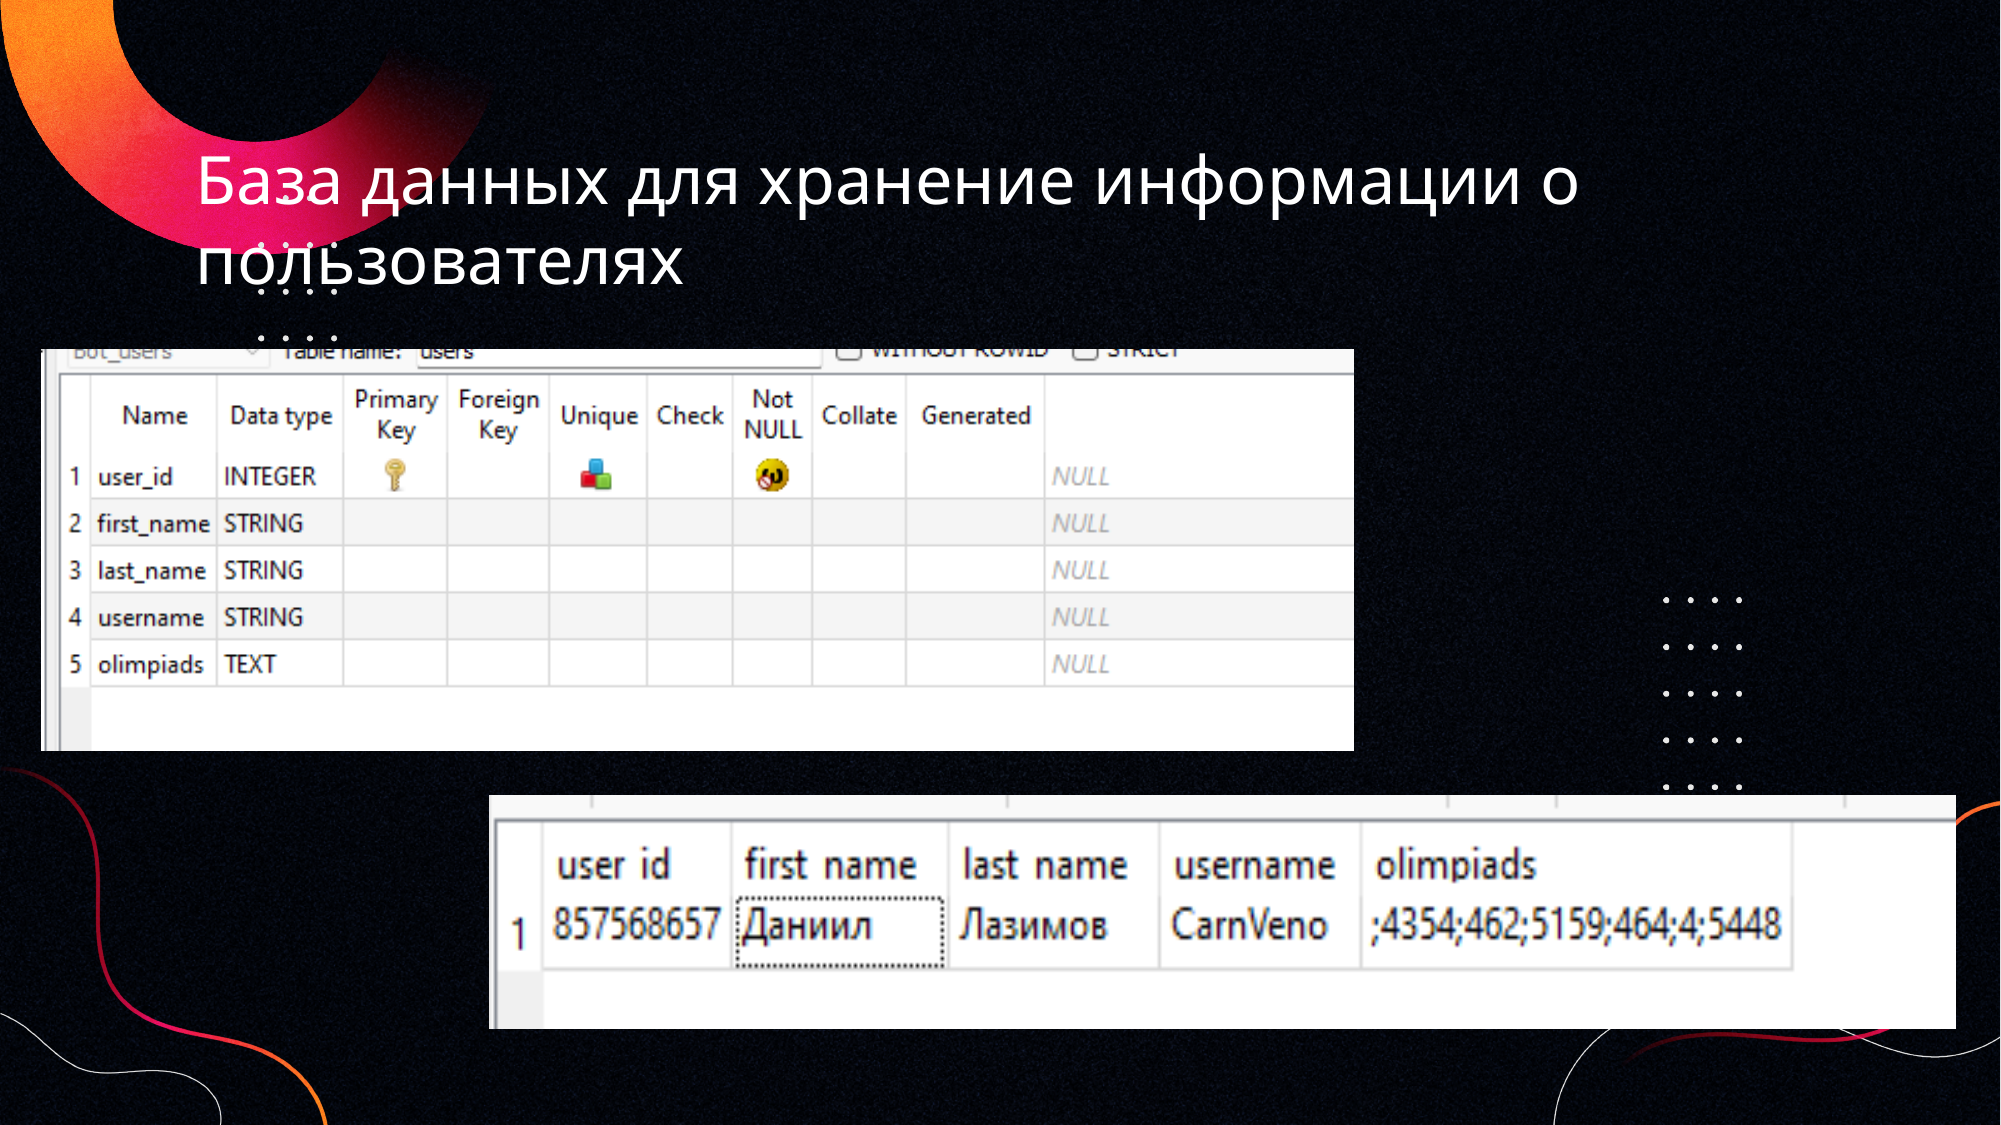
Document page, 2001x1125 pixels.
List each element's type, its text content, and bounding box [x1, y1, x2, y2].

text_box База данных для хранение информации о пользователях [181, 130, 1956, 305]
picture [0, 0, 2001, 1125]
